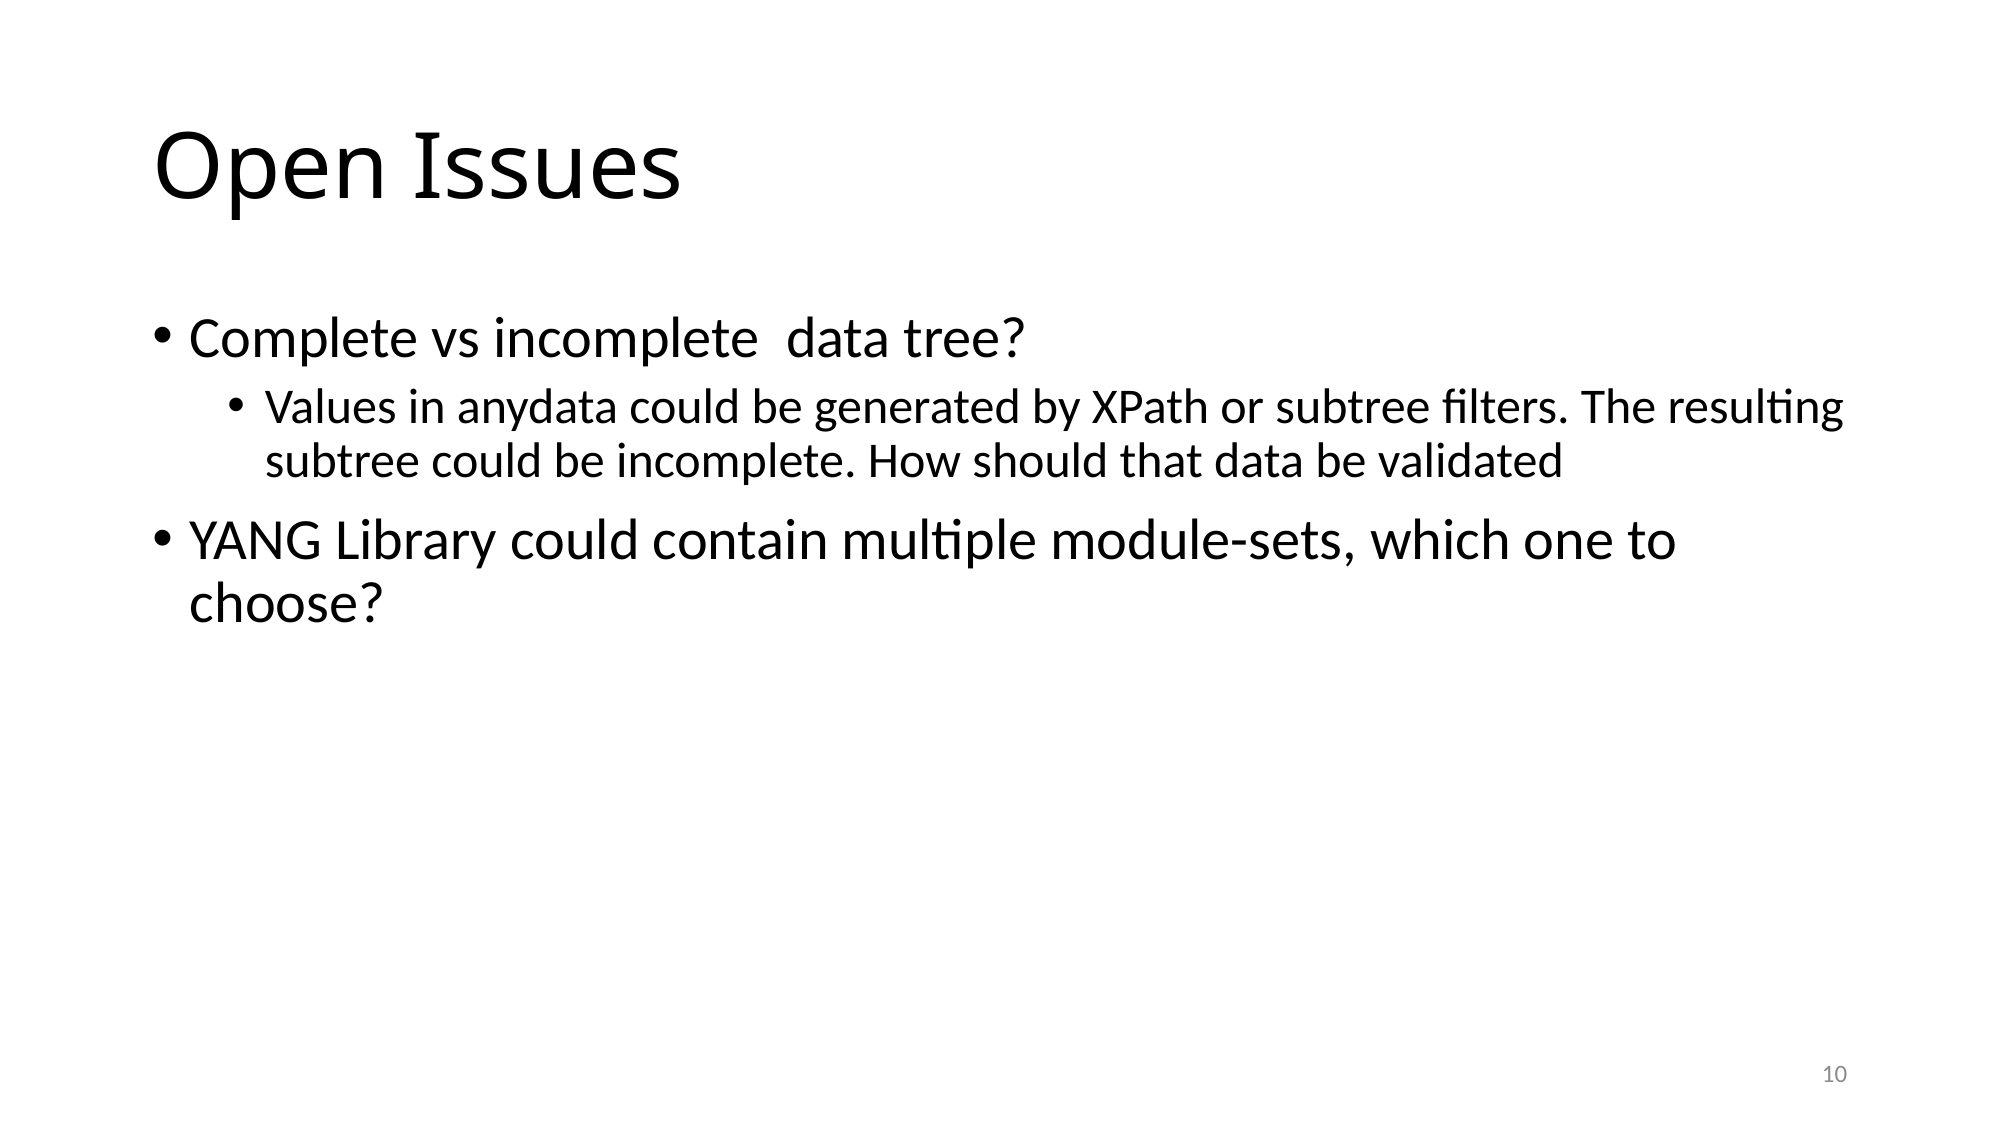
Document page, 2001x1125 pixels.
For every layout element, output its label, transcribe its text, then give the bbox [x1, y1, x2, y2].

slide_number 10 [1412, 1042, 1863, 1103]
list Complete vs incomplete data tree? Values in anydata could be generated by XPath or subtree filters. The resulting subtree could be incomplete. How should that data be validated YANG Library could contain multiple module-sets, which one to choose? [137, 299, 1863, 1014]
title Open Issues [137, 59, 1863, 278]
